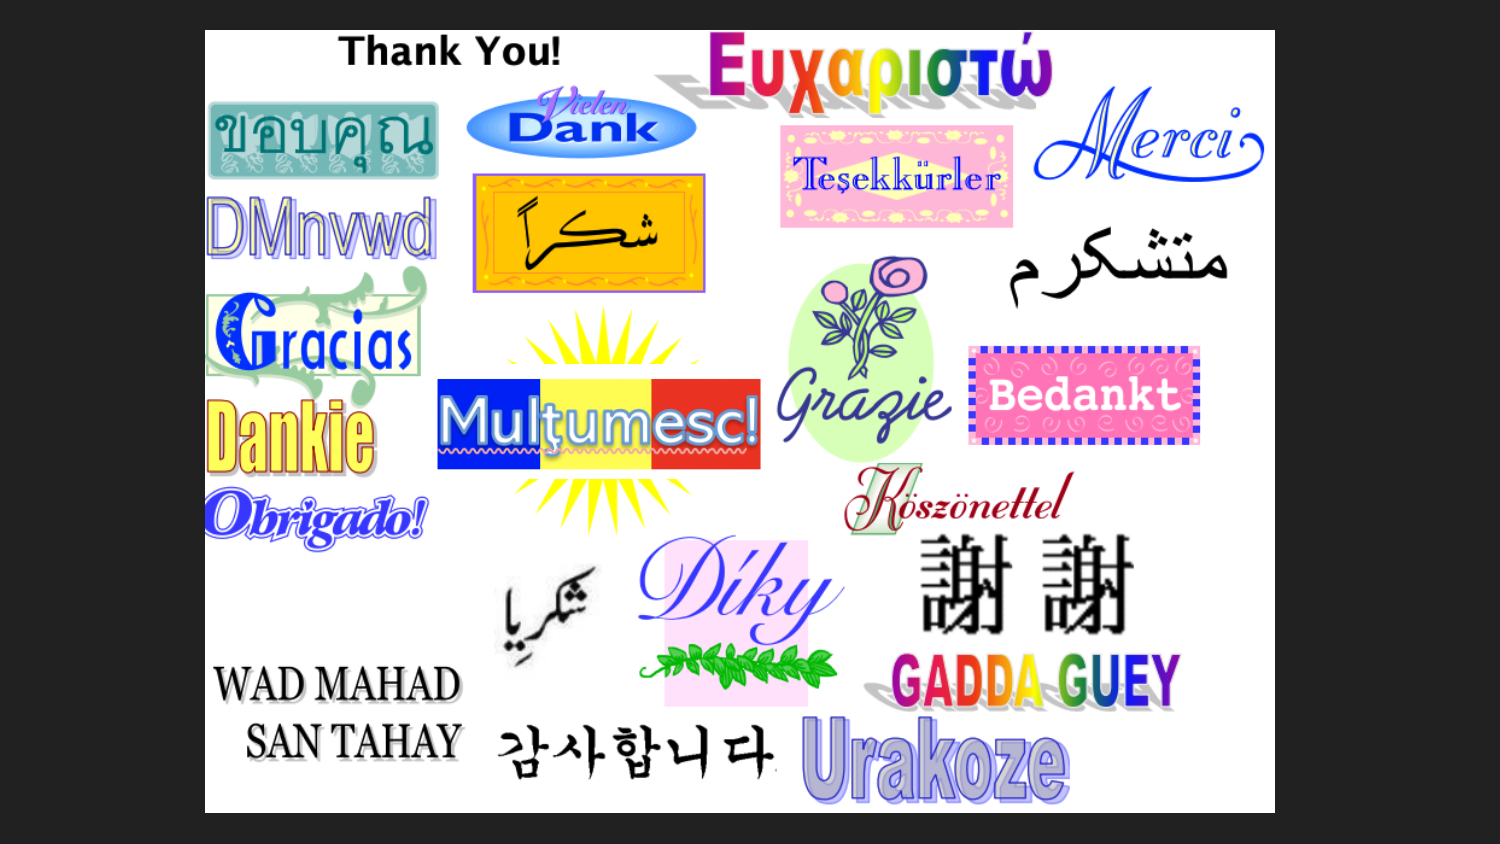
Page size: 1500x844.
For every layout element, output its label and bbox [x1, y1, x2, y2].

picture [204, 30, 1275, 814]
